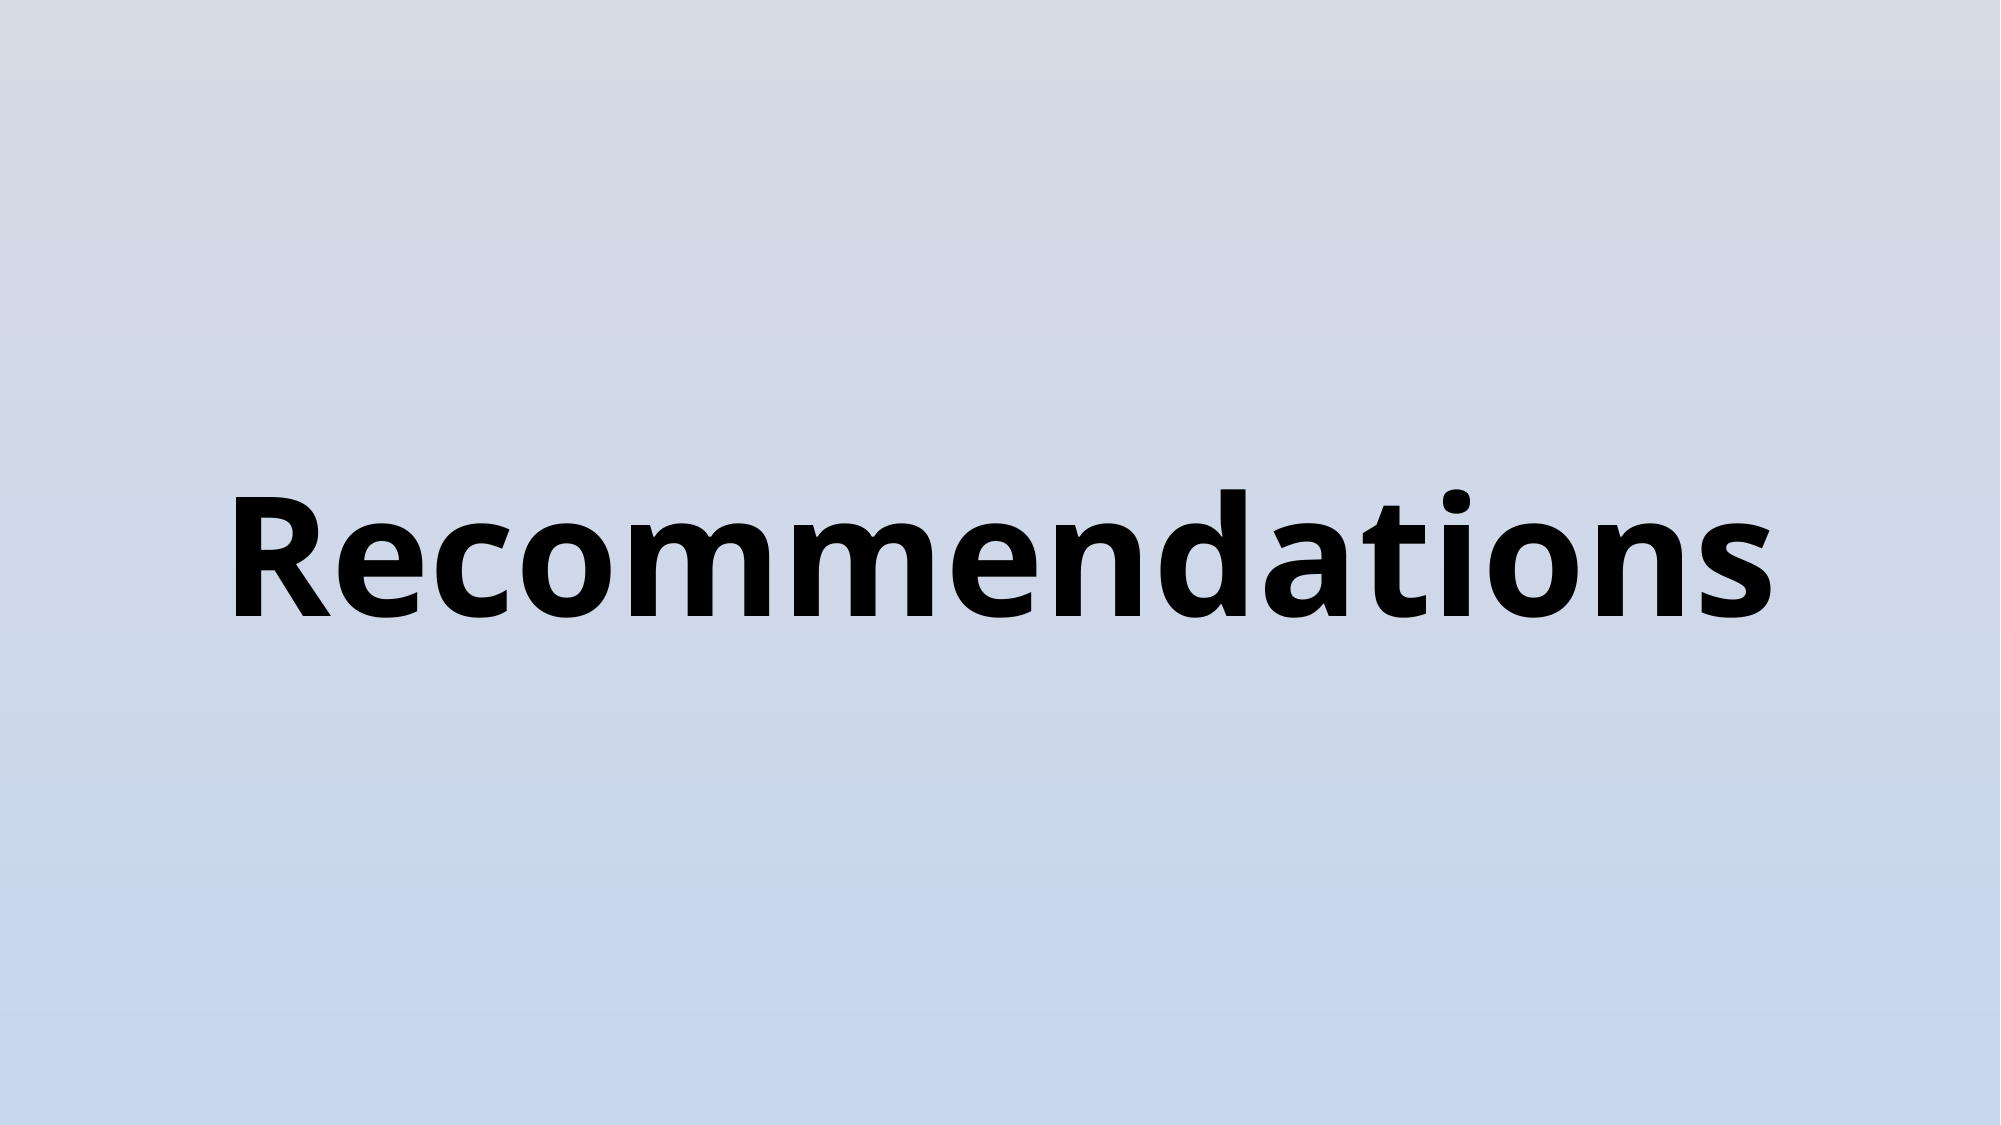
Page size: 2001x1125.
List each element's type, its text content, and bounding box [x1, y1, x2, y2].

title Recommendations [54, 64, 1946, 1061]
